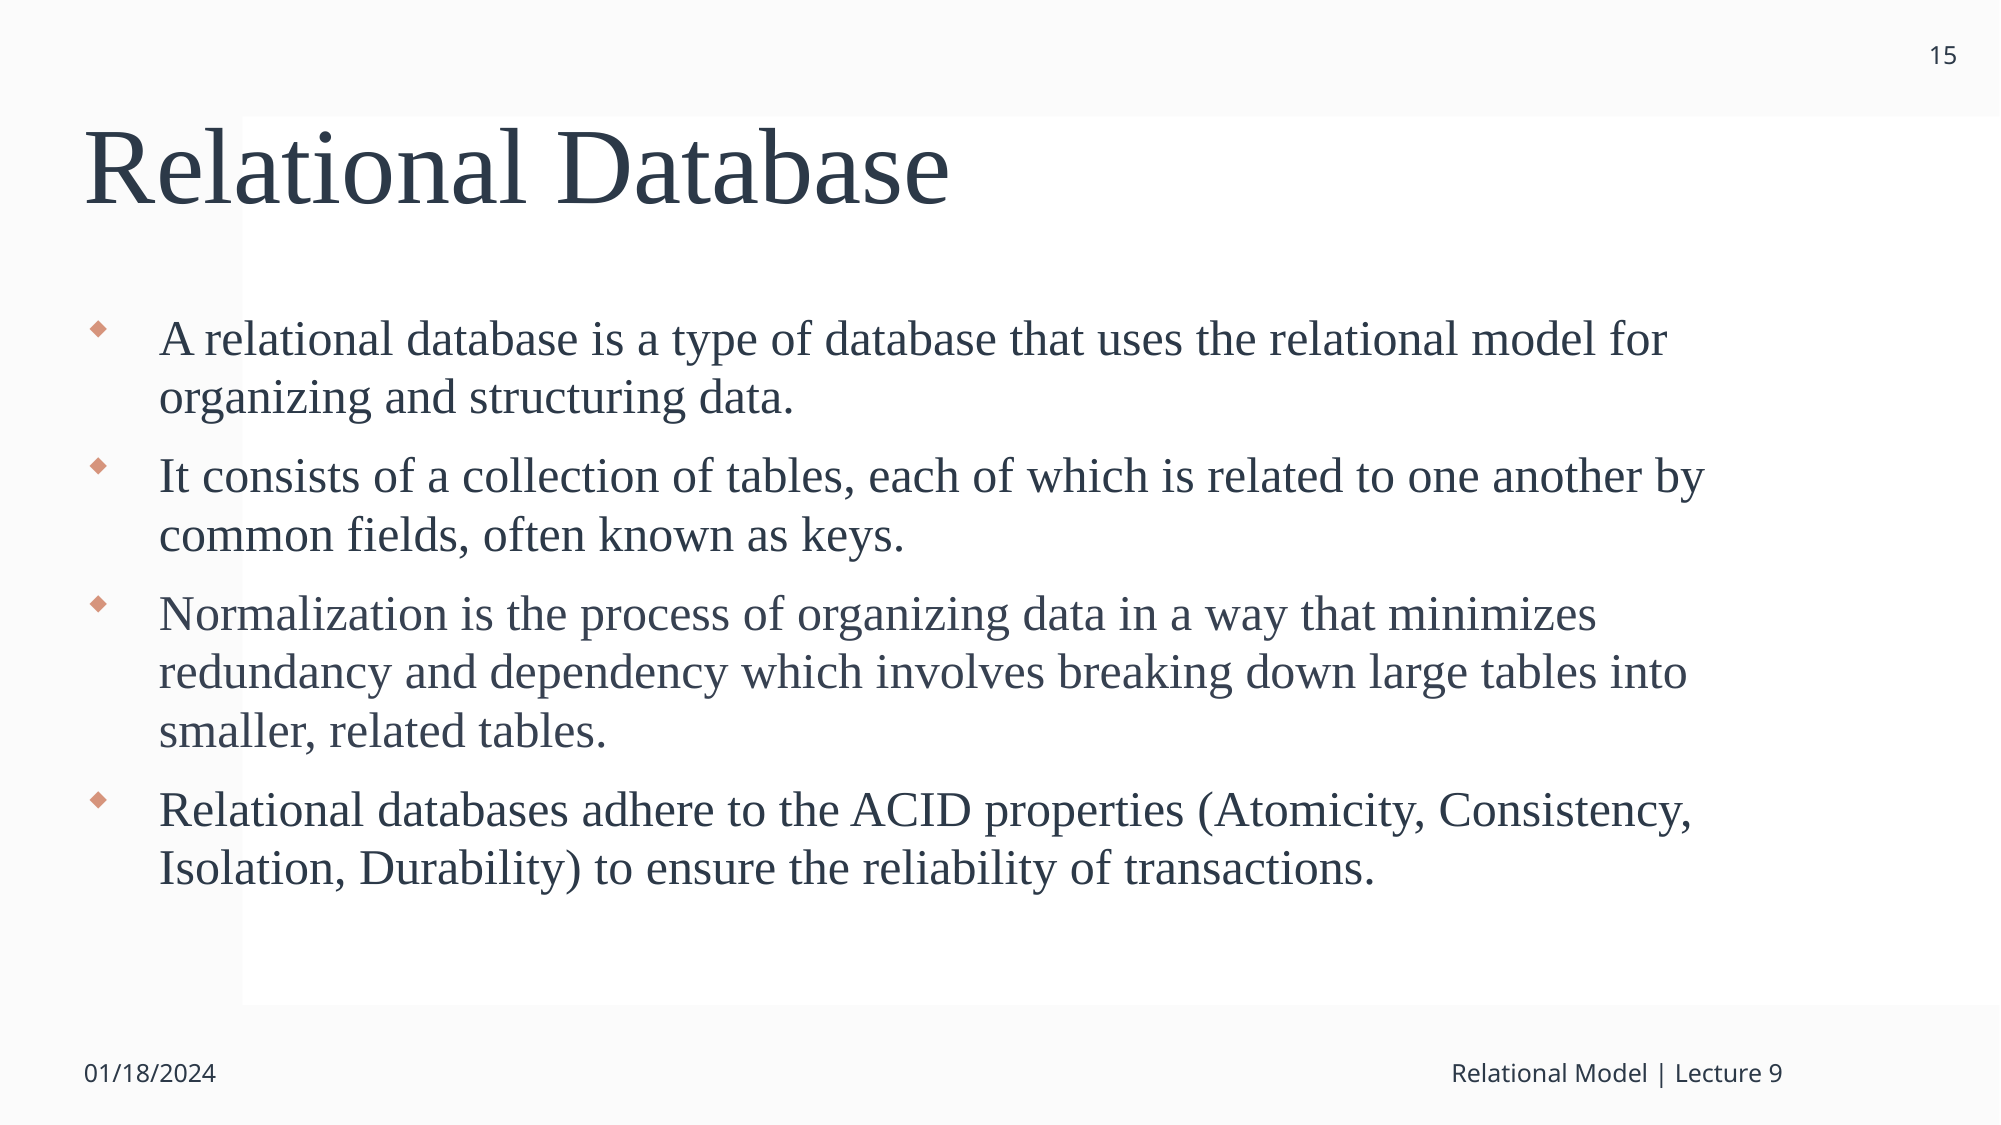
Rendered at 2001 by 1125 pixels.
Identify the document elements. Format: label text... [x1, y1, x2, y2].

list A relational database is a type of database that uses the relational model for organizing and structuring data. It consists of a collection of tables, each of which is related to one another by common fields, often known as keys. Normalization is the process of organizing data in a way that minimizes redundancy and dependency which involves breaking down large tables into smaller, related tables. Relational databases adhere to the ACID properties (Atomicity, Consistency, Isolation, Durability) to ensure the reliability of transactions. [68, 299, 1799, 990]
footer Relational Model | Lecture 9 [618, 1020, 1799, 1125]
title Relational Database [68, 59, 1799, 278]
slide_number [68, 1020, 519, 1125]
slide_number 15 [1886, 0, 2000, 113]
